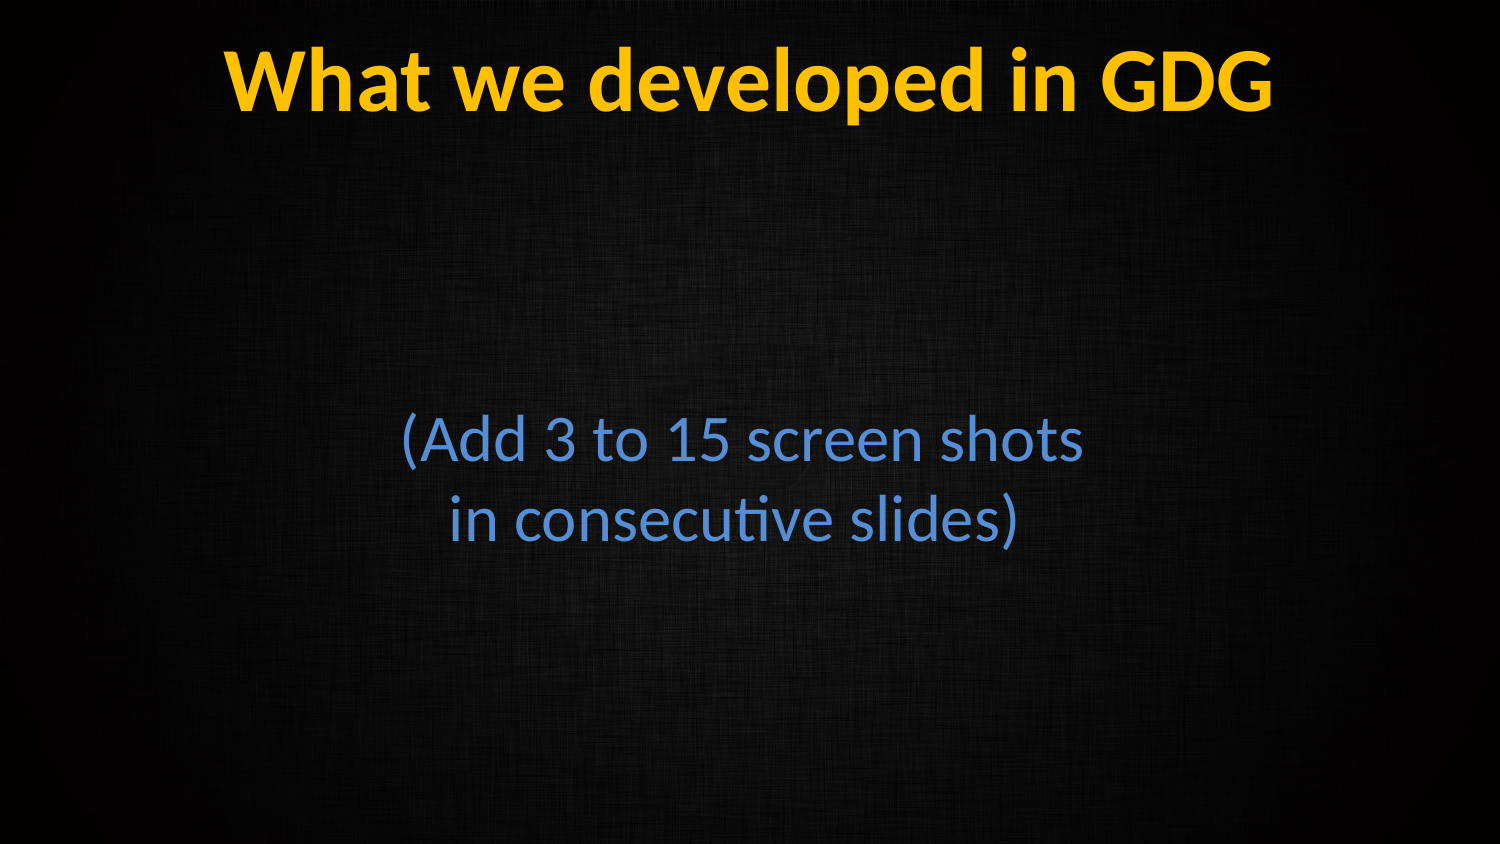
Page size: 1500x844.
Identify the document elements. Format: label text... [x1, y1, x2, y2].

text_box (Add 3 to 15 screen shots in consecutive slides) [225, 387, 1275, 604]
picture [0, 0, 1500, 844]
text_box What we developed in GDG [112, 0, 1388, 165]
